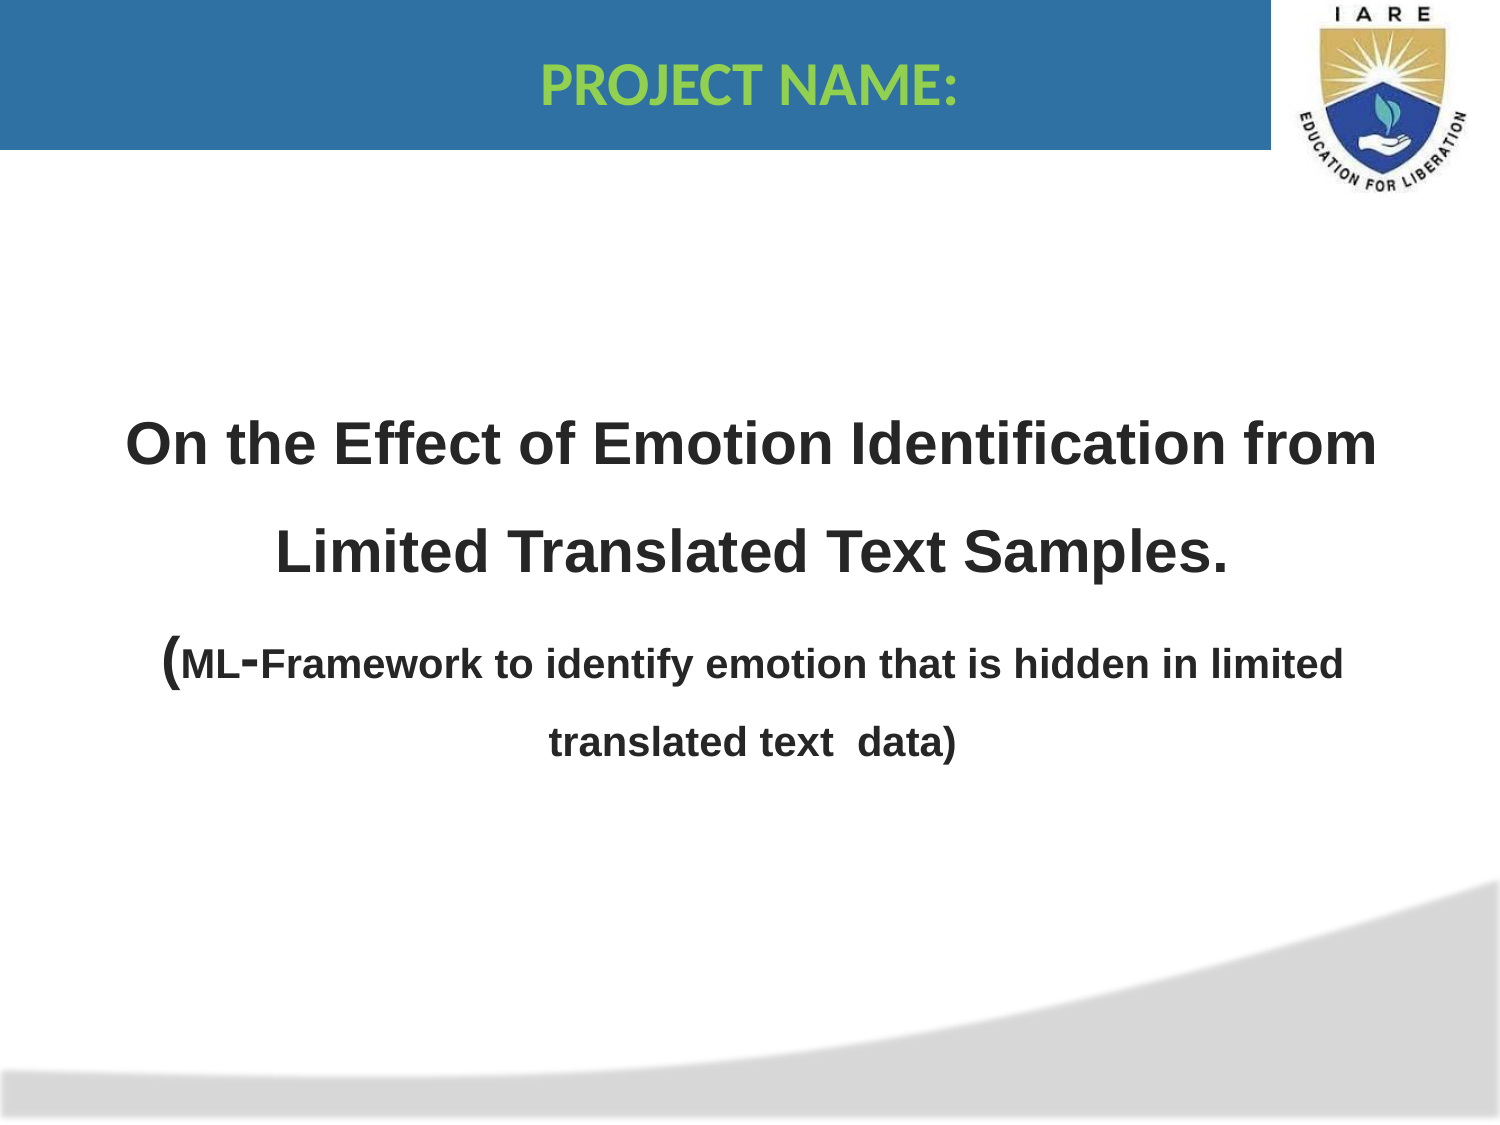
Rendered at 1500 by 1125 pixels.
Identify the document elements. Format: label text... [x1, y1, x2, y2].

picture [0, 875, 1500, 1125]
picture [1271, 0, 1500, 211]
title On the Effect of Emotion Identification from Limited Translated Text Samples. (ML-Framework to identify emotion that is hidden in limited translated text data) [112, 367, 1394, 768]
text_box PROJECT NAME: [0, 36, 1266, 126]
